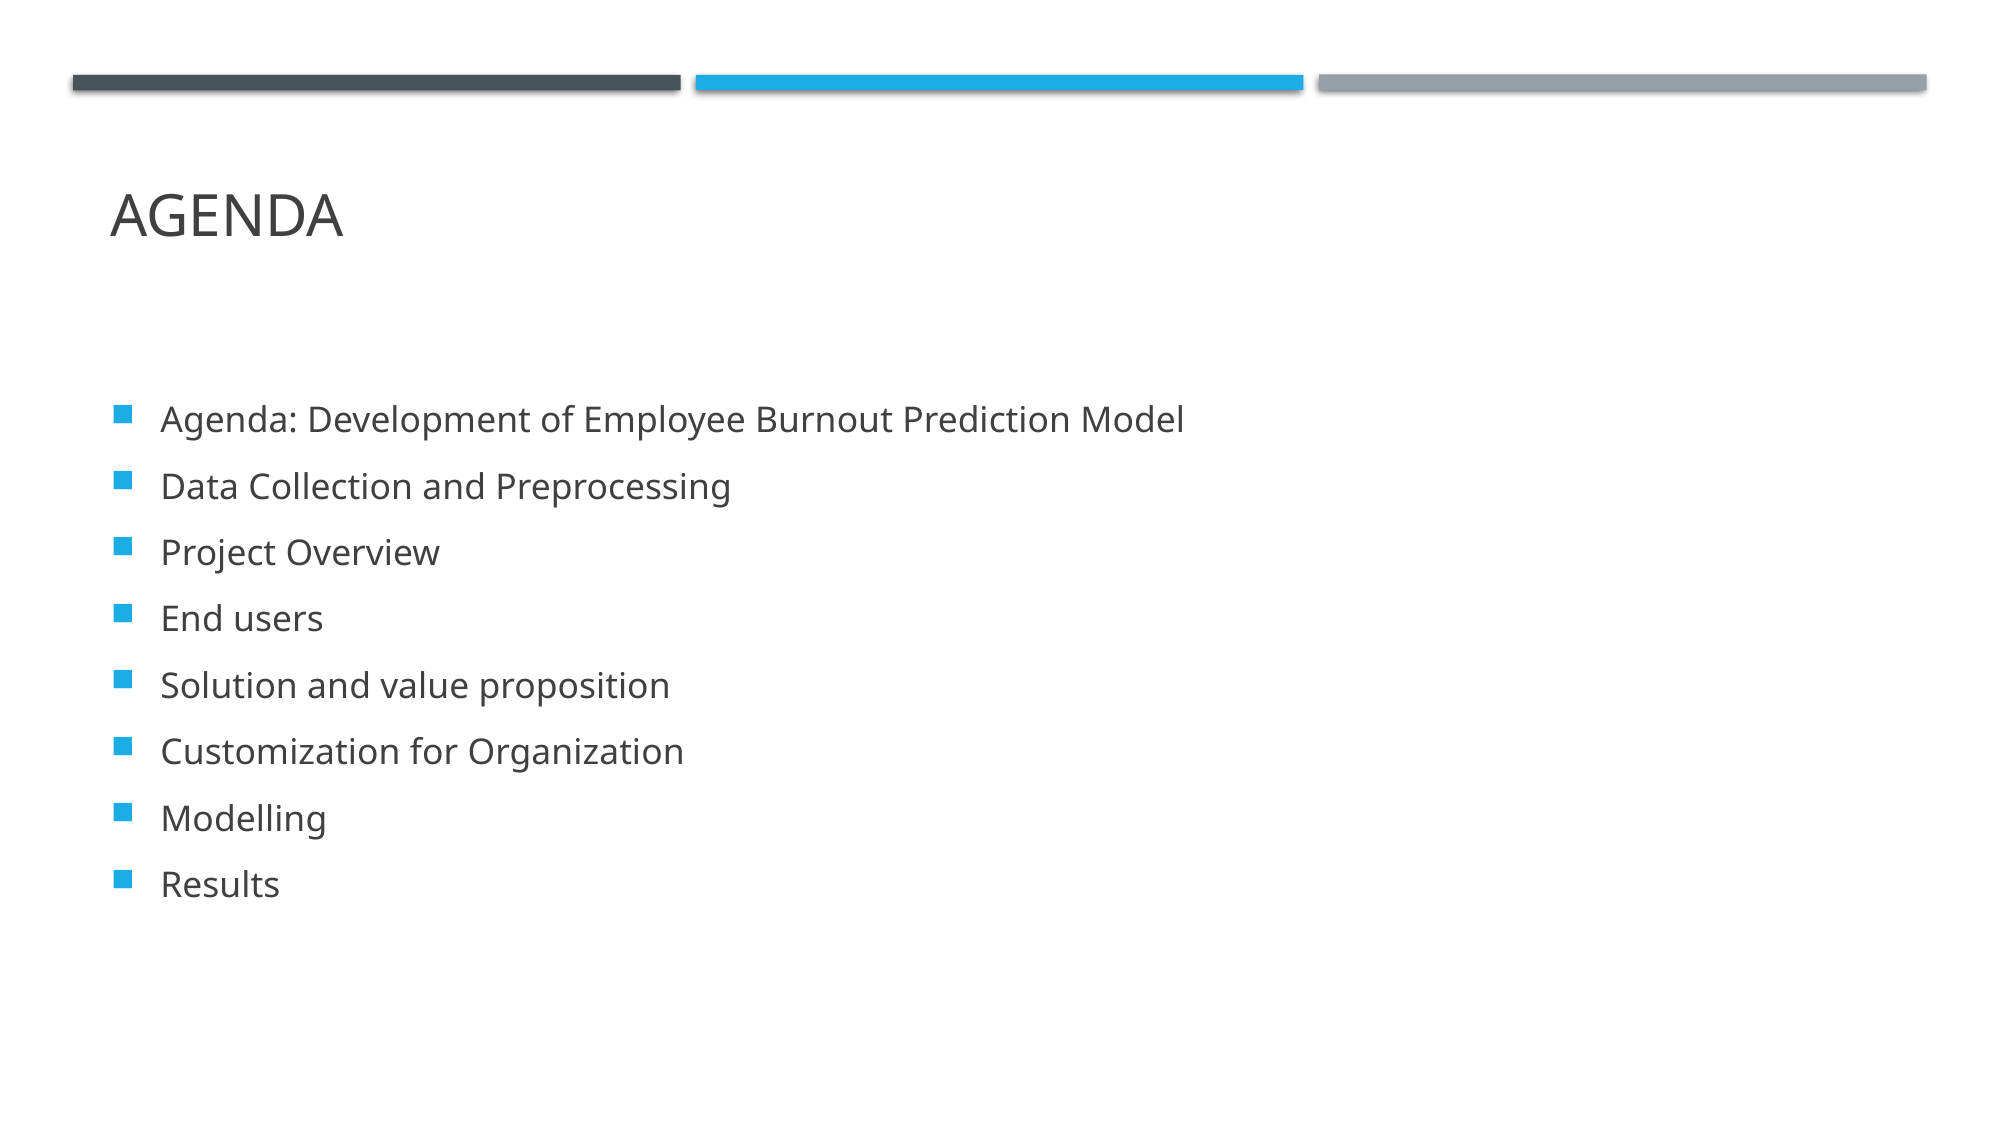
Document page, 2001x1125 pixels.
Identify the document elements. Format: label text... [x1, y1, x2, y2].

list Agenda: Development of Employee Burnout Prediction Model Data Collection and Preprocessing Project Overview End users Solution and value proposition Customization for Organization Modelling Results [95, 383, 1905, 981]
title AGENDA [95, 115, 1905, 311]
